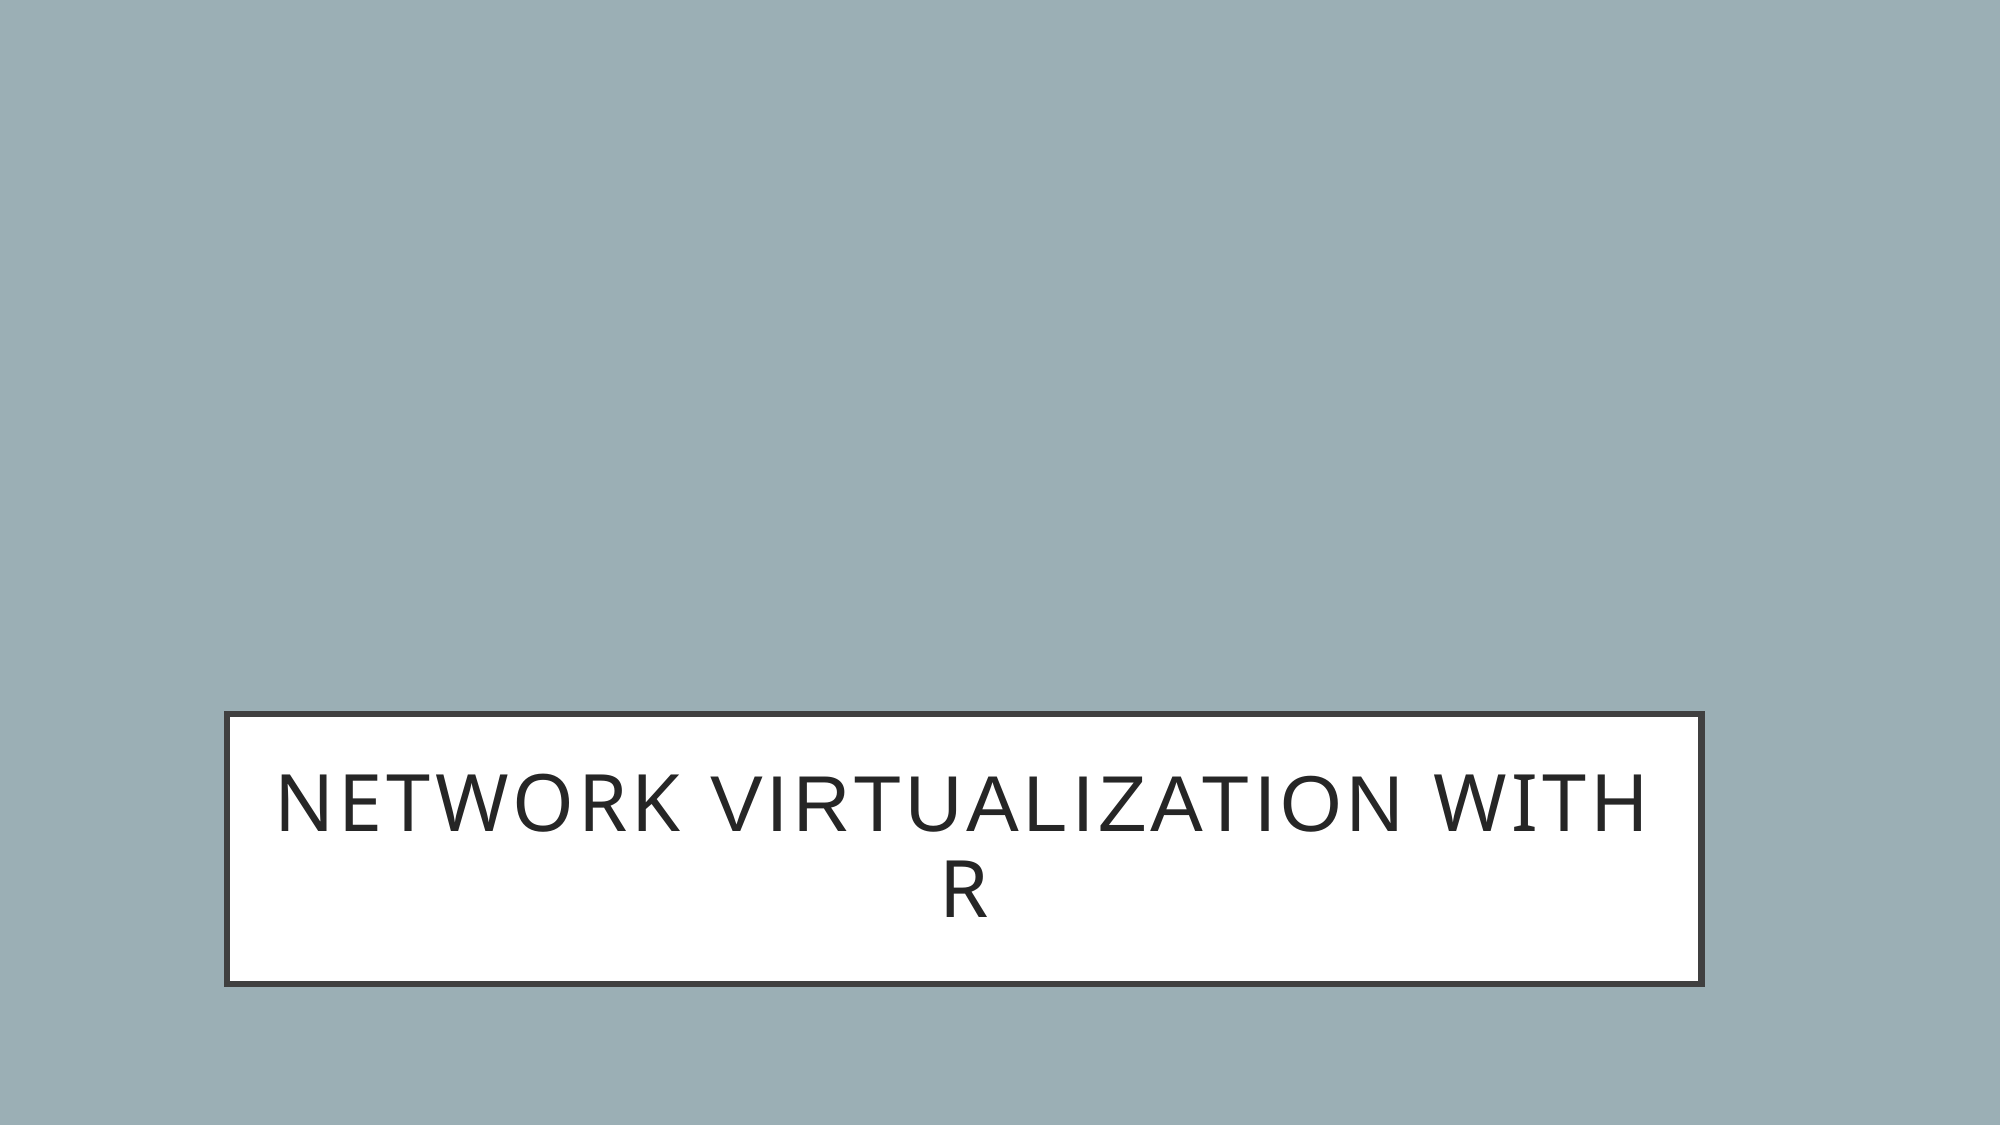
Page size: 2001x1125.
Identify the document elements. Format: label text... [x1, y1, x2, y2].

subtitle Linlin Xia [442, 713, 1558, 918]
title Network virtualization with R [224, 711, 1705, 987]
